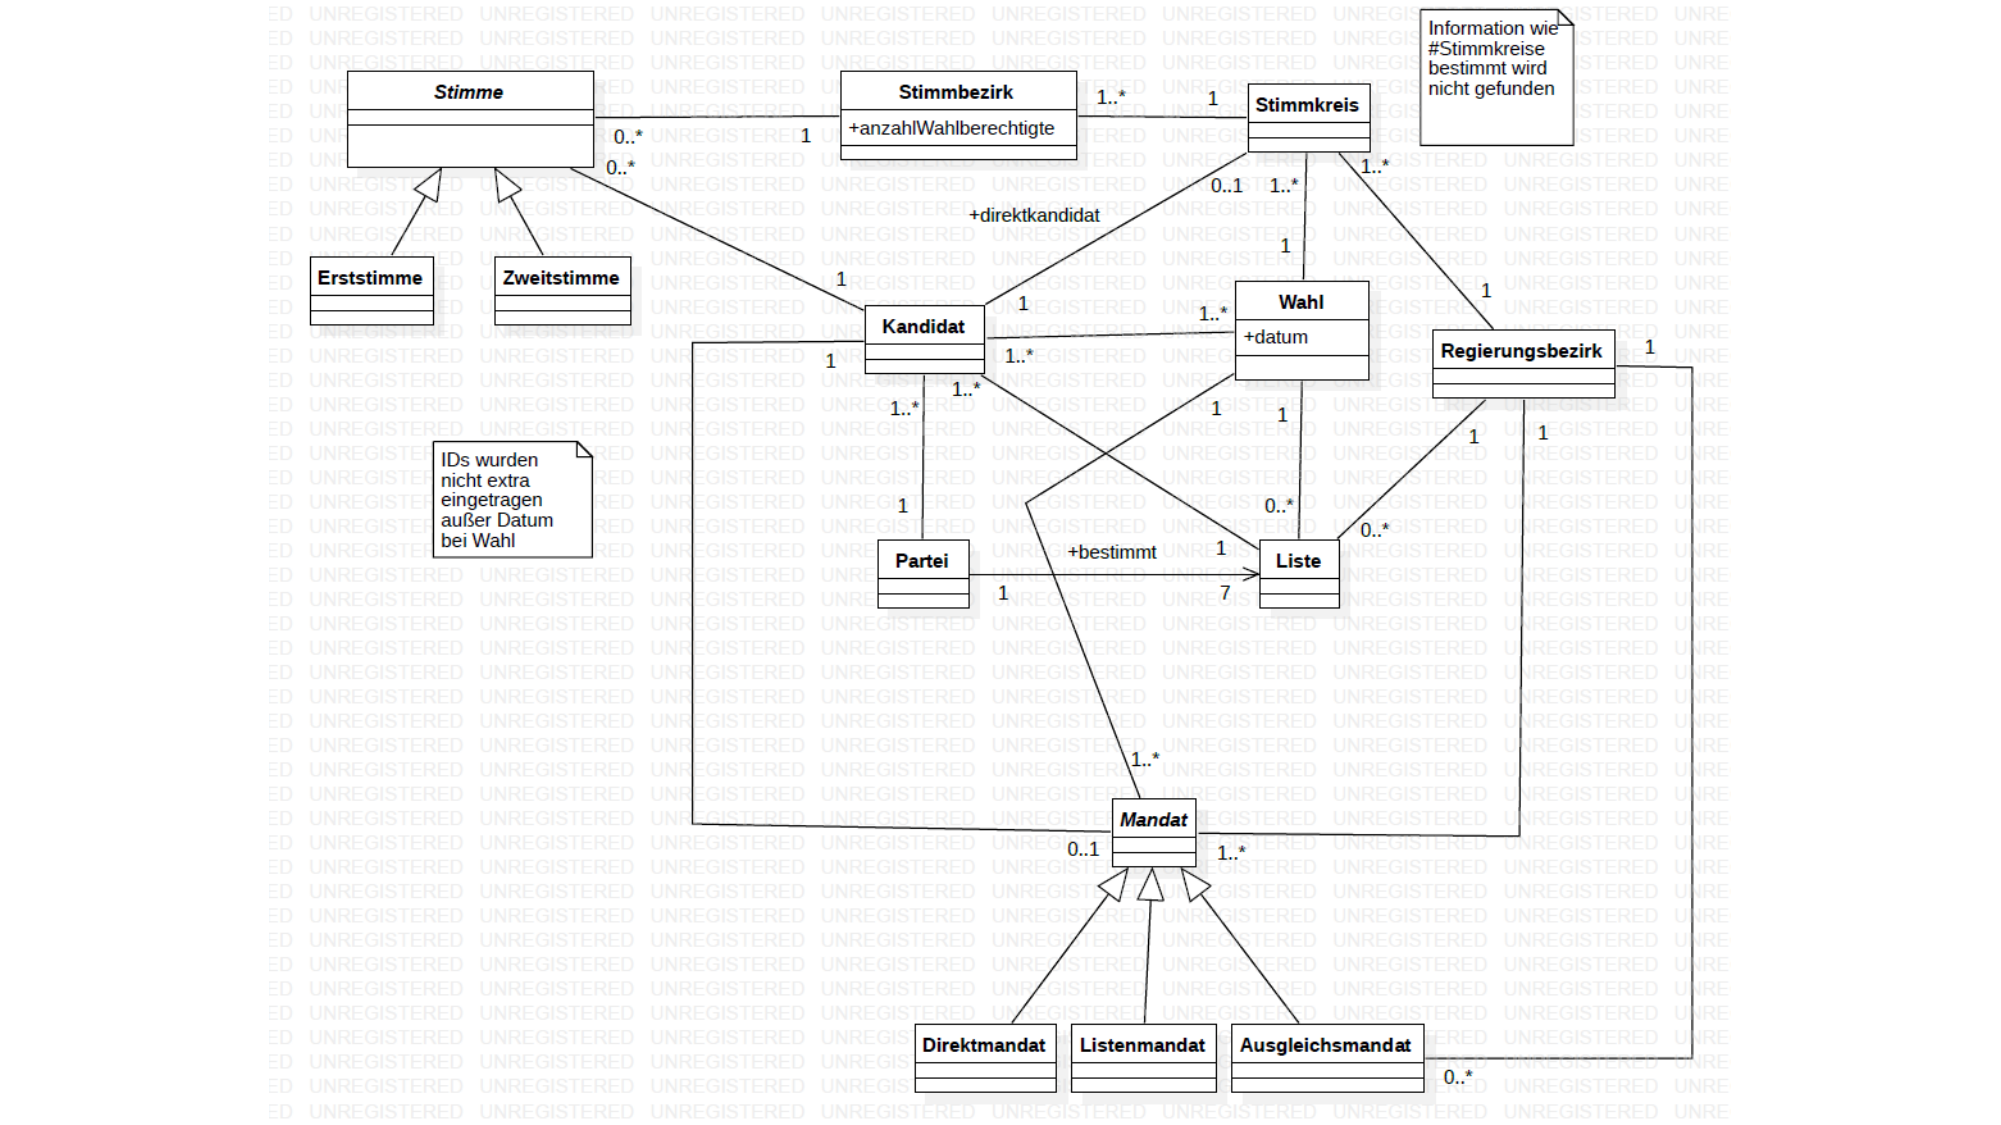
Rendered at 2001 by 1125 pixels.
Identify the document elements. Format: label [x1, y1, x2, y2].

picture [269, 0, 1731, 1125]
